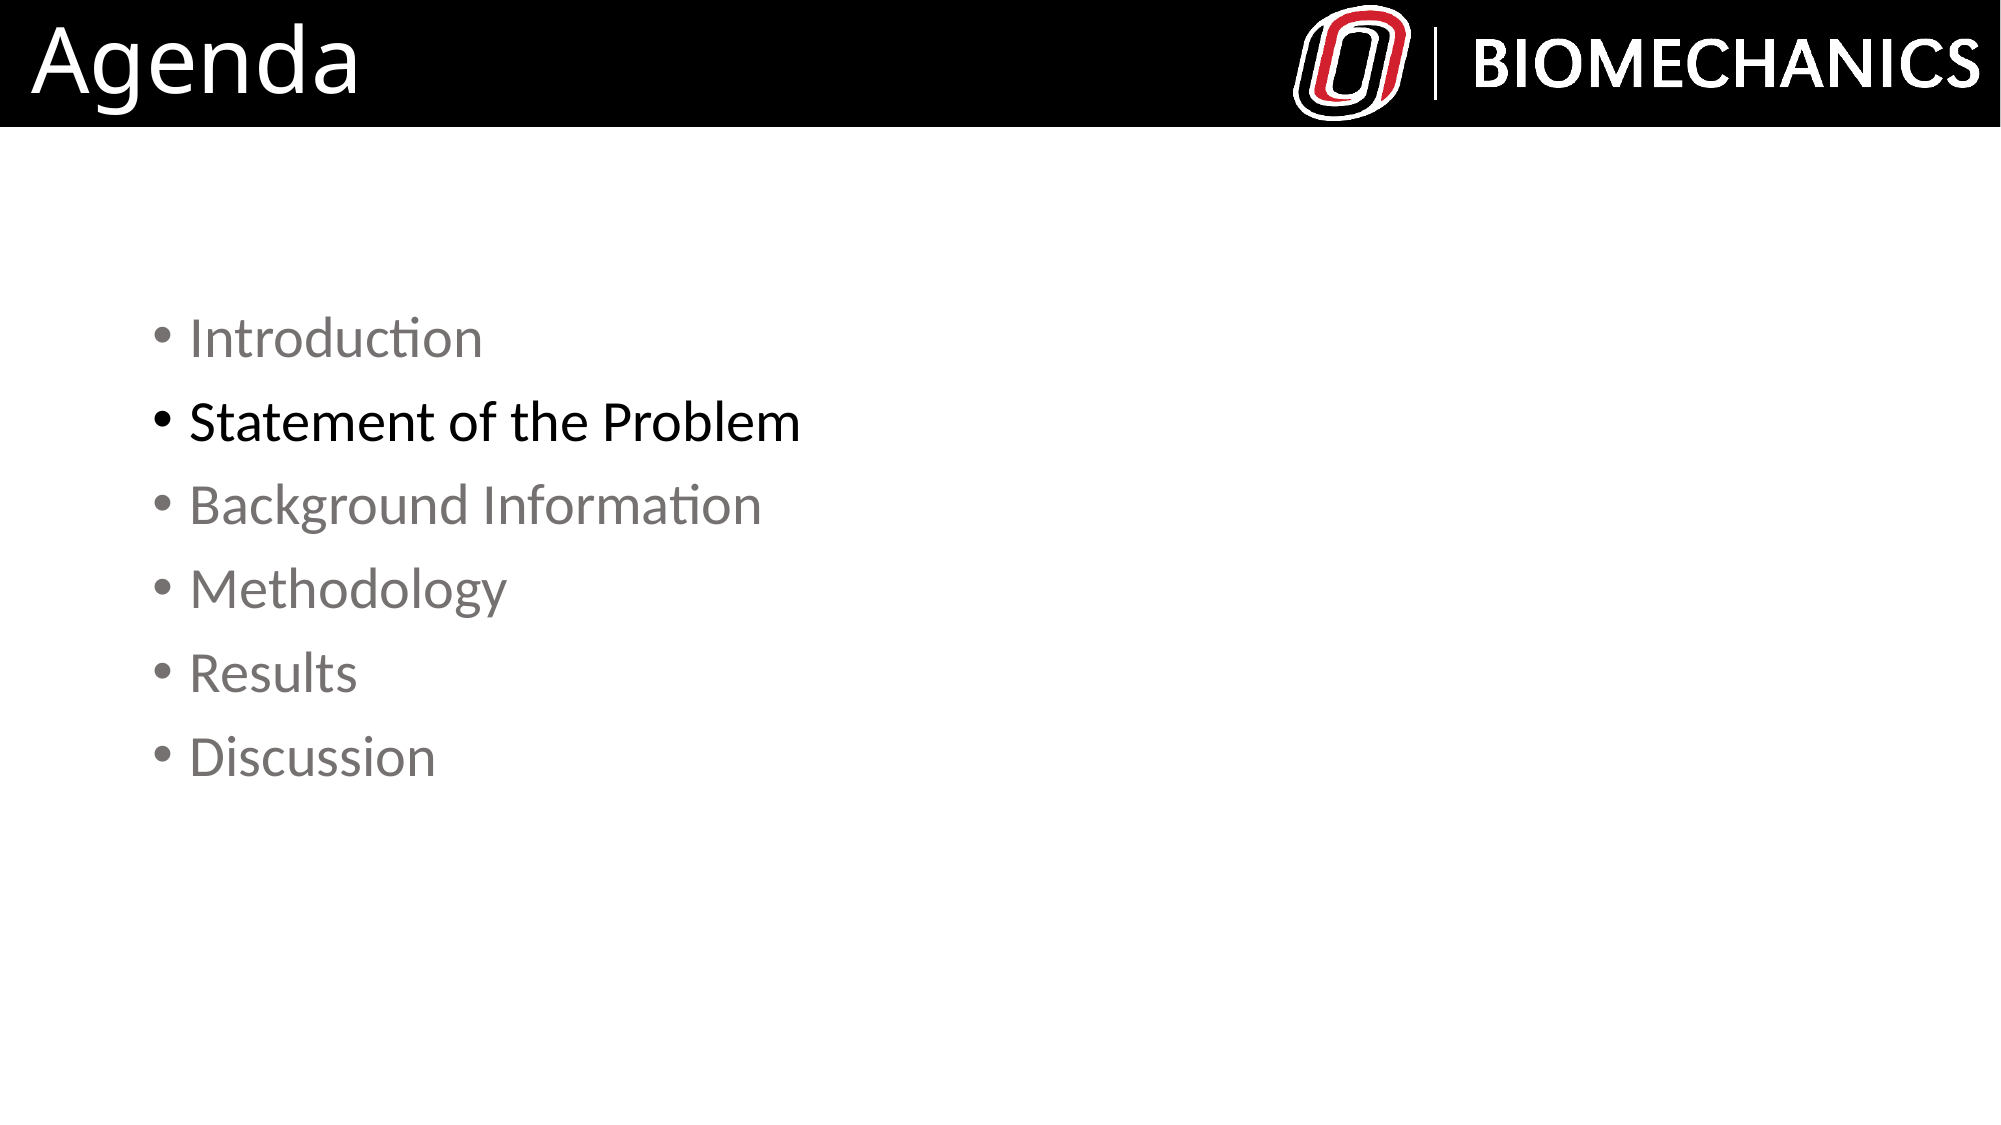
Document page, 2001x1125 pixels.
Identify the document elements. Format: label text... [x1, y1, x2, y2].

list Introduction Statement of the Problem Background Information Methodology Results Discussion [137, 299, 1863, 1014]
title Agenda [16, 1, 1275, 127]
picture [1293, 5, 1982, 121]
